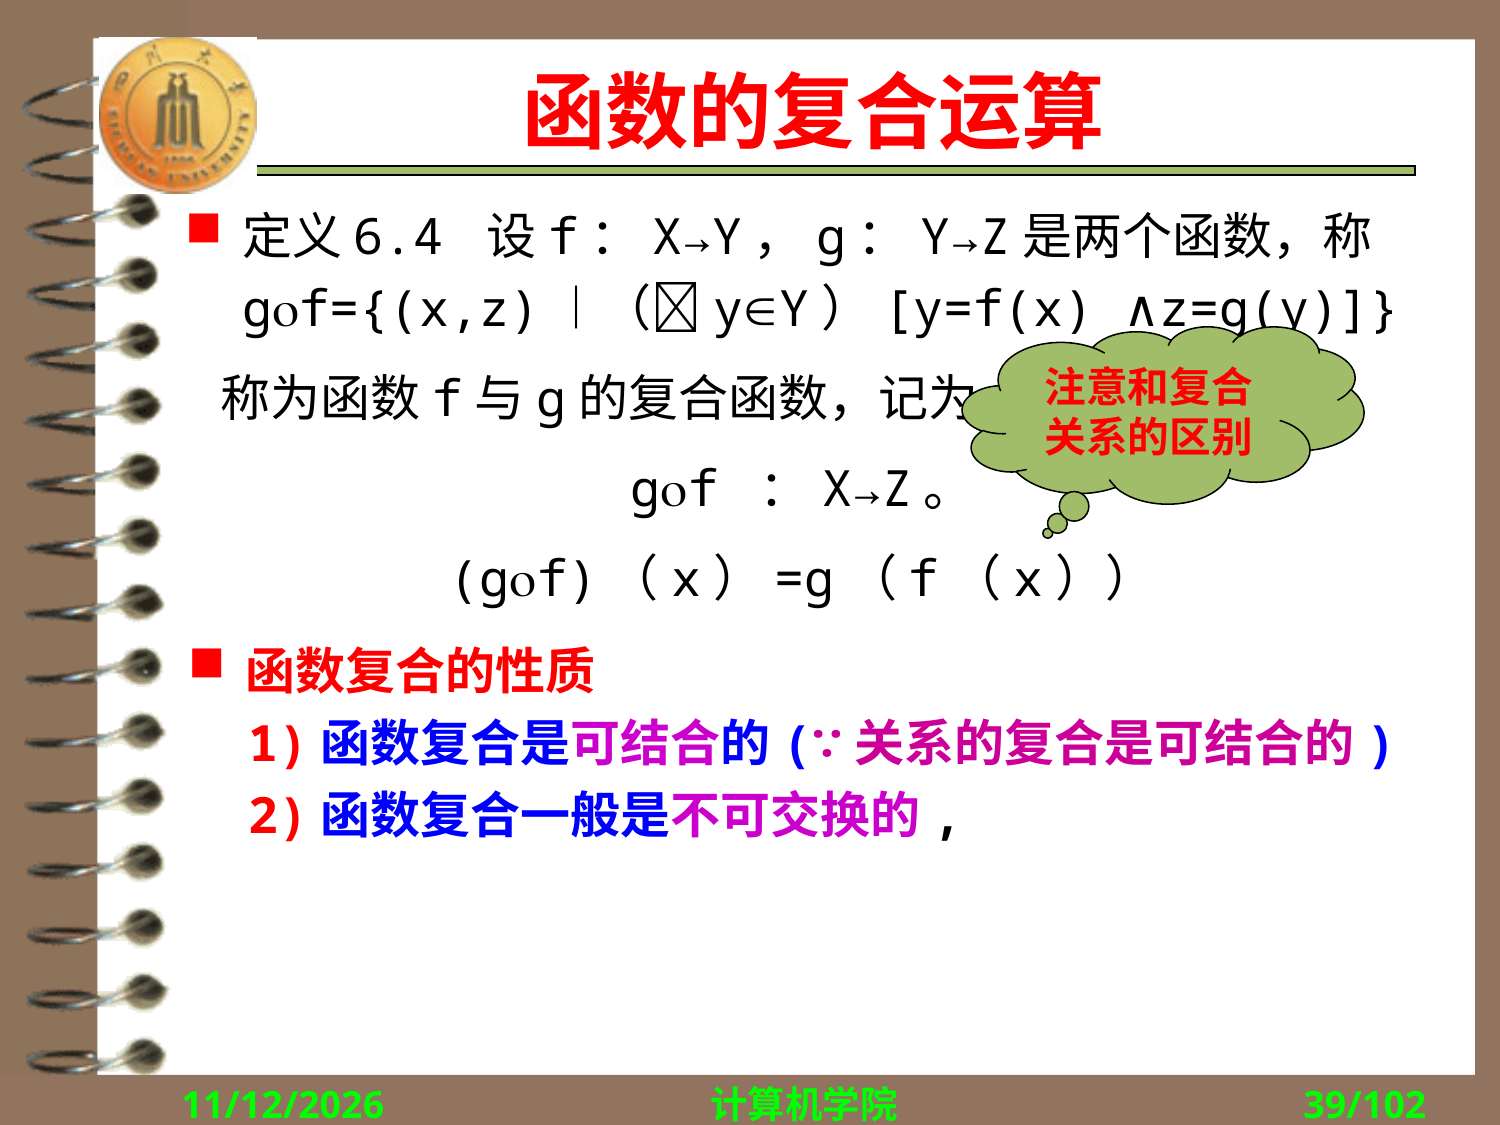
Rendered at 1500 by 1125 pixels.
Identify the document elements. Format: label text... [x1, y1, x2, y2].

text_box 函数复合的性质 1)函数复合是可结合的(∵关系的复合是可结合的) 2)函数复合一般是不可交换的, [182, 621, 1445, 850]
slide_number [166, 1073, 479, 1100]
picture [0, 0, 257, 1075]
title 函数的复合运算 [212, 50, 1415, 168]
text_box 注意和复合关系的区别 [962, 326, 1365, 539]
text_box 定义6.4 设f：X→Y，g：Y→Z是两个函数，称 gf={(x,z)︱（yY）[y=f(x) ∧z=g(y)]} 称为函数f与g的复合函数，记为 gf ：X→Z。 (gf)（x）=g（f（x）） [171, 184, 1434, 614]
footer 计算机学院 [479, 1073, 1128, 1100]
slide_number 39/102 [1128, 1073, 1442, 1100]
